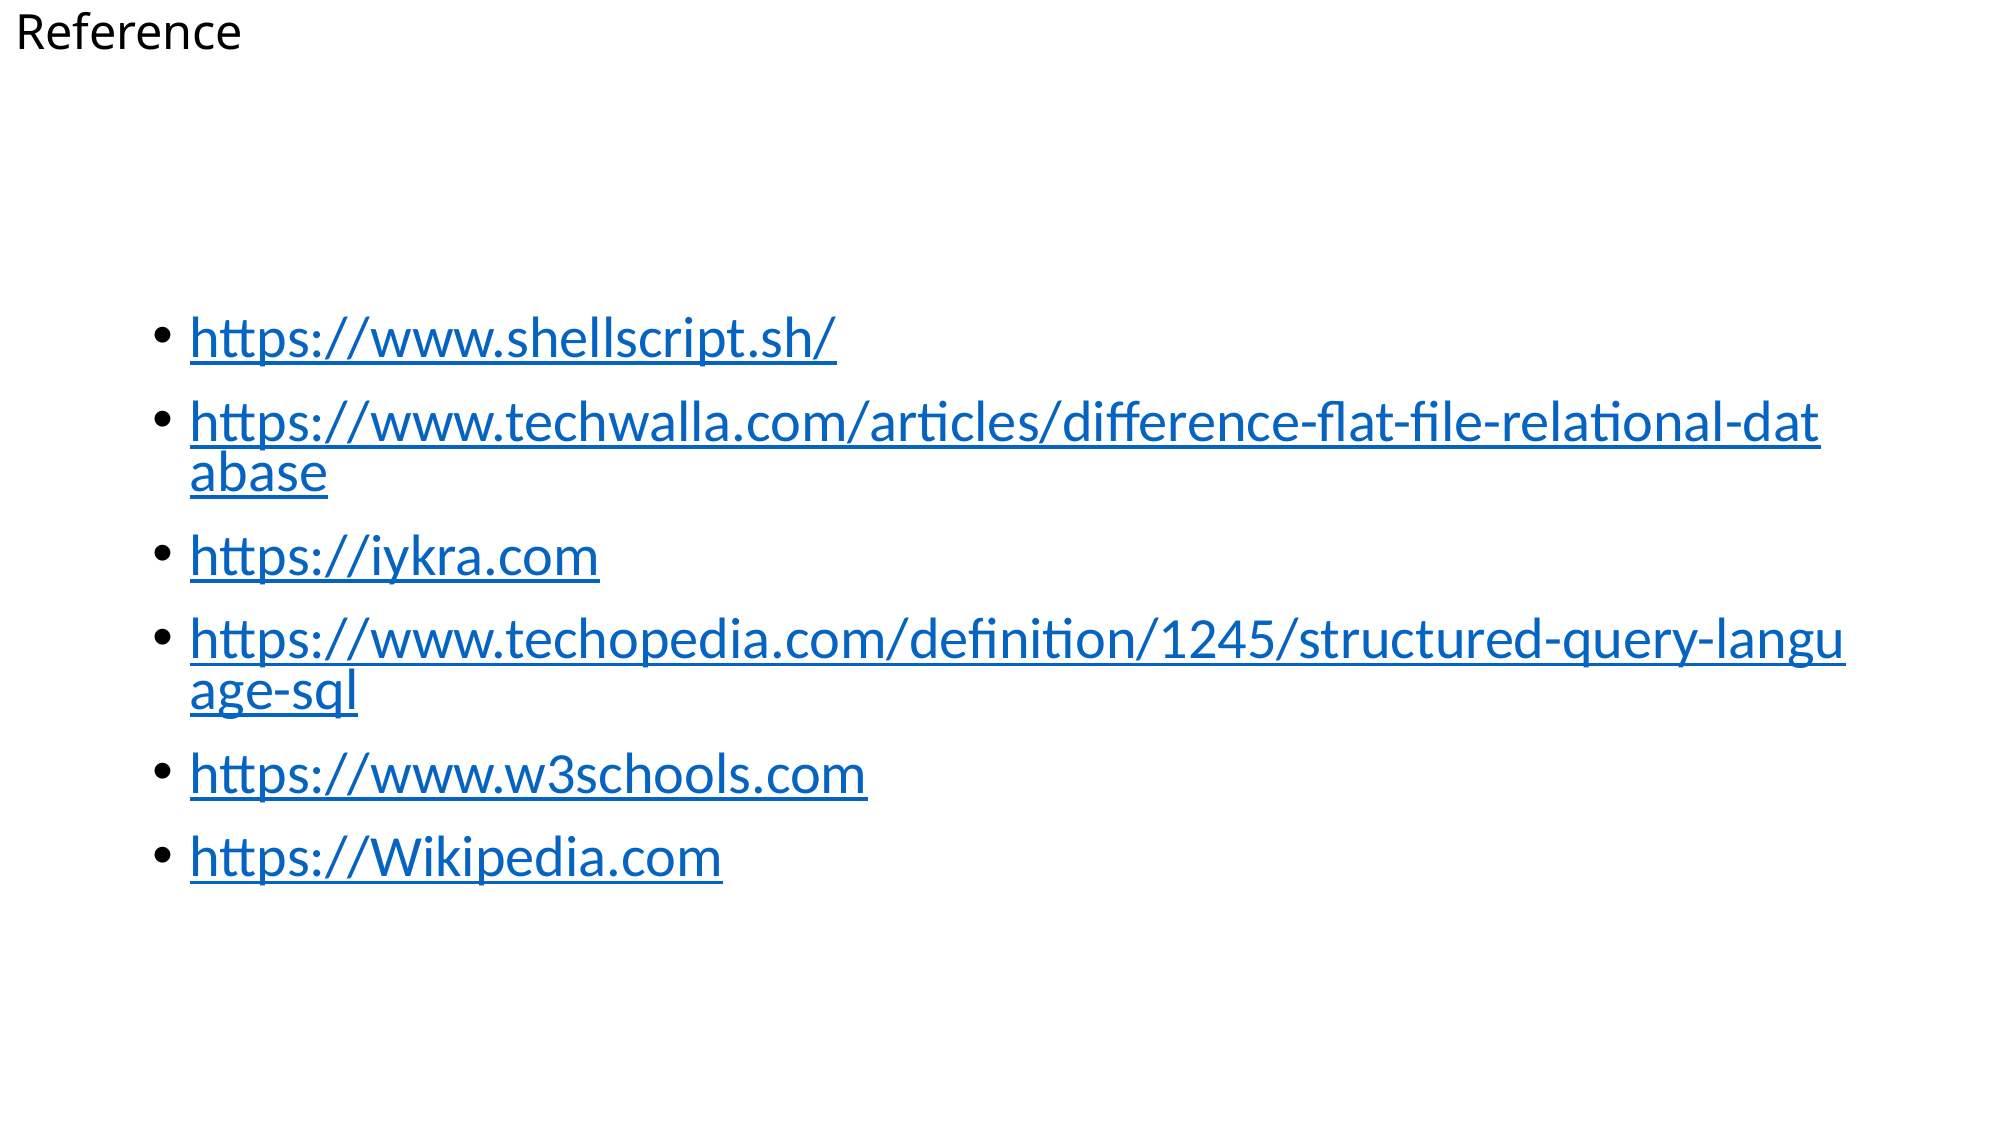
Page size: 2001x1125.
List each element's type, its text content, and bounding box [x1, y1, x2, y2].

title Reference [0, 0, 2000, 68]
list https://www.shellscript.sh/ https://www.techwalla.com/articles/difference-flat-file-relational-database https://iykra.com https://www.techopedia.com/definition/1245/structured-query-language-sql https://www.w3schools.com https://Wikipedia.com [137, 299, 1863, 1014]
